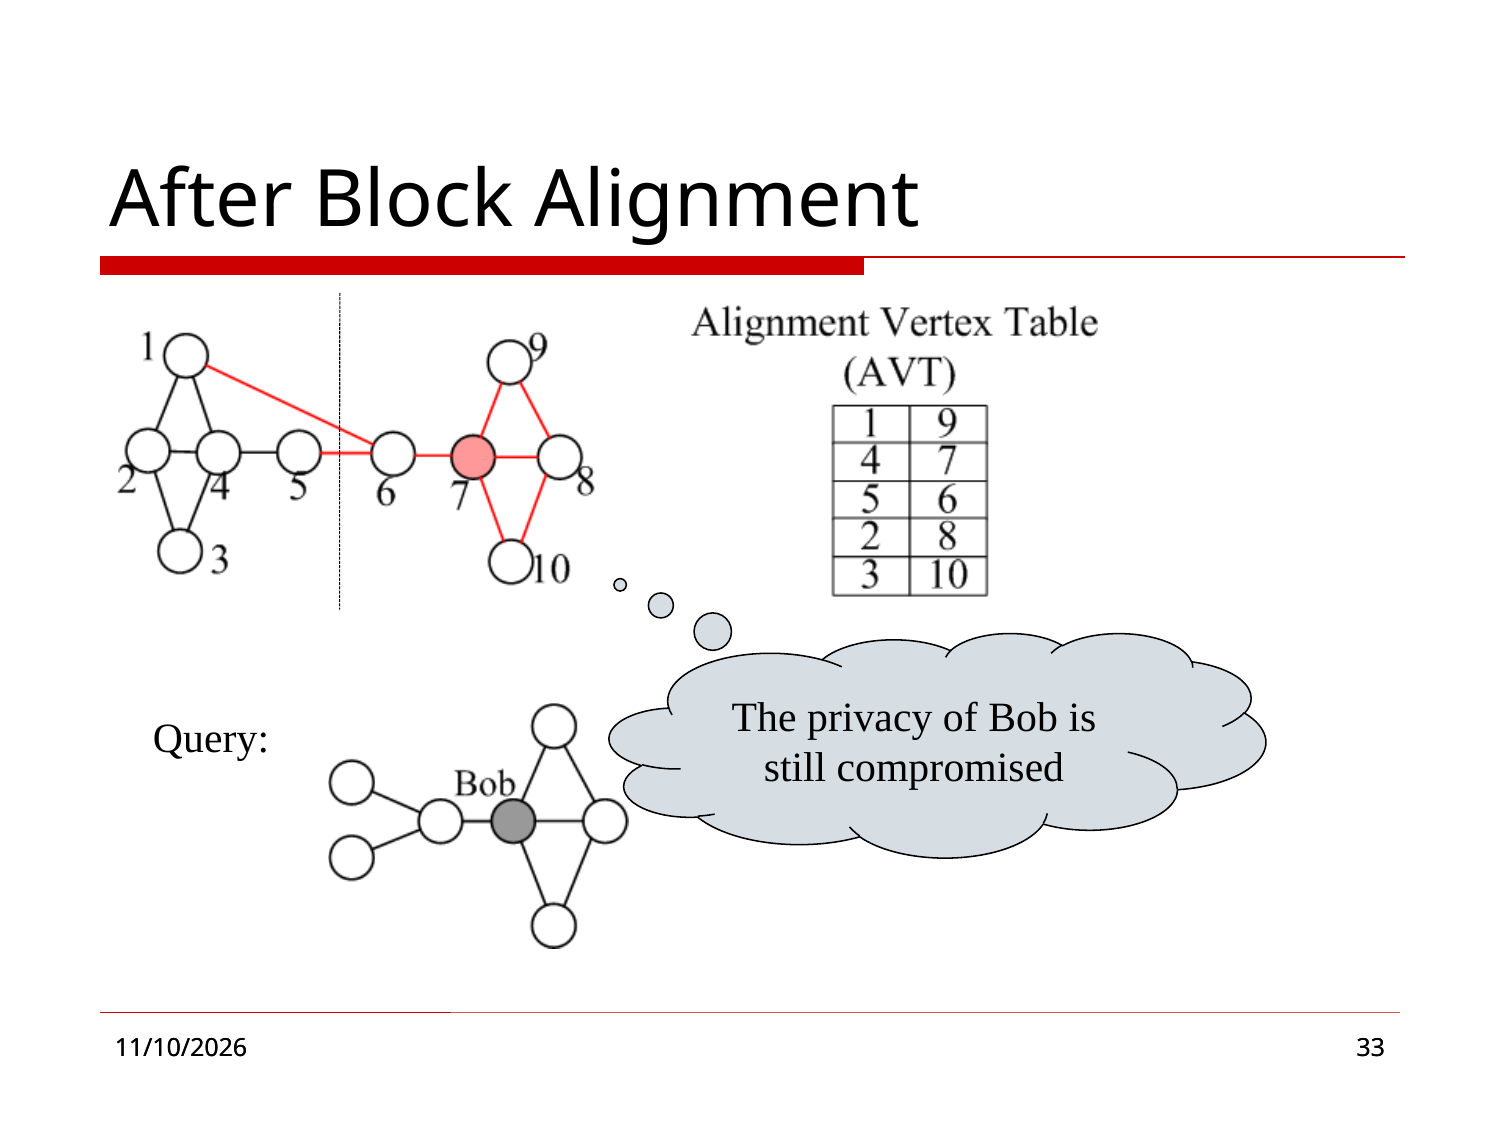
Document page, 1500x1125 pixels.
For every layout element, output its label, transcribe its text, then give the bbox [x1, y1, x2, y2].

picture [691, 292, 1109, 600]
picture [116, 316, 596, 595]
text_box Query: [93, 703, 325, 768]
text_box 33 [1074, 1024, 1400, 1103]
picture [327, 702, 629, 949]
title After Block Alignment [94, 50, 1407, 250]
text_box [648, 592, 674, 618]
text_box 2017/12/2 [99, 1024, 425, 1103]
text_box The privacy of Bob is still compromised [632, 633, 1266, 859]
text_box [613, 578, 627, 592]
text_box The privacy of Bob is still compromised [694, 612, 732, 651]
